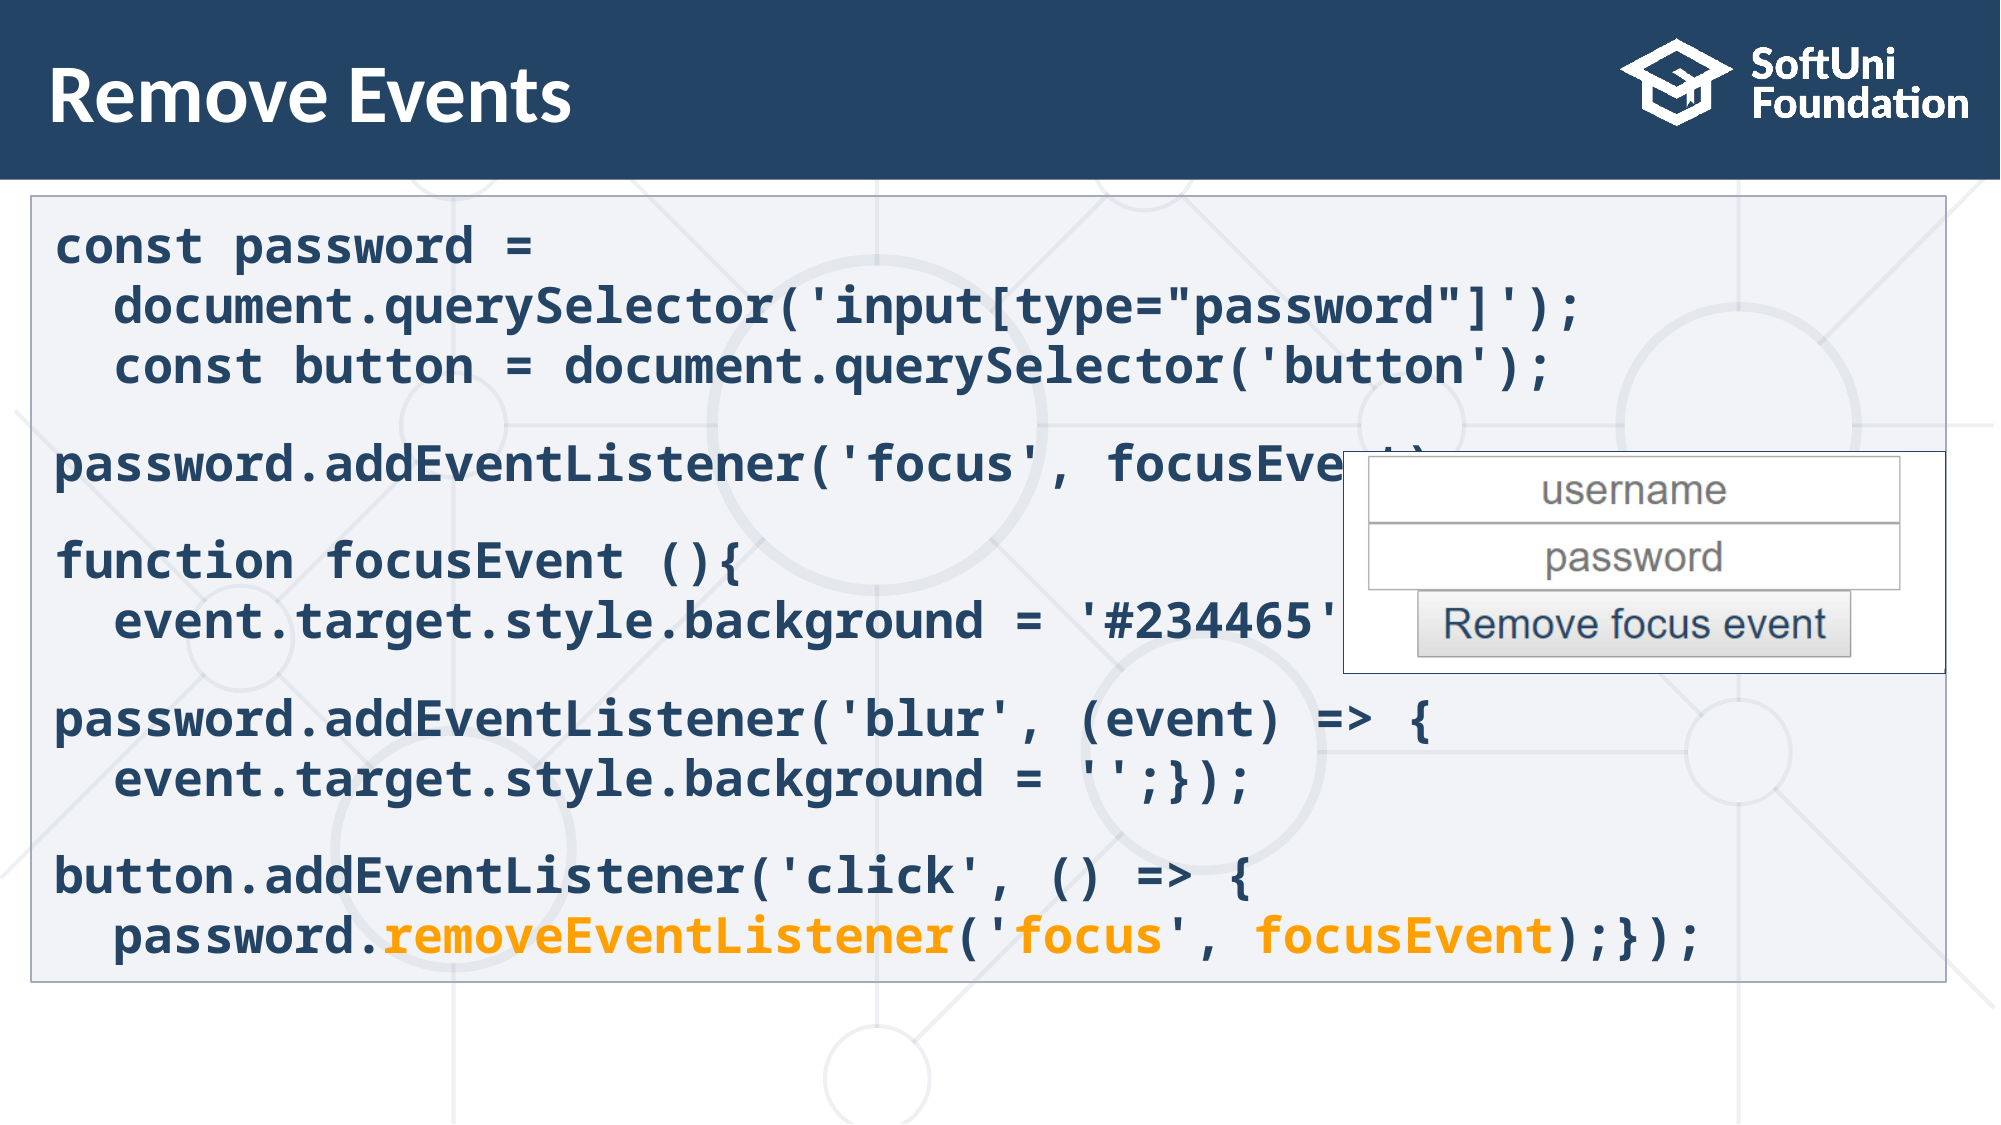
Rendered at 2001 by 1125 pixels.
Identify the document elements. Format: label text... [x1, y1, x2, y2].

list const password = document.querySelector('input[type="password"]'); const button = document.querySelector('button'); password.addEventListener('focus', focusEvent); function focusEvent (){ event.target.style.background = '#234465';} password.addEventListener('blur', (event) => { event.target.style.background = '';}); button.addEventListener('click', () => { password.removeEventListener('focus', focusEvent);}); [31, 196, 1946, 982]
picture [1343, 451, 1946, 674]
picture [1619, 38, 1968, 126]
title Remove Events [31, 16, 1591, 162]
